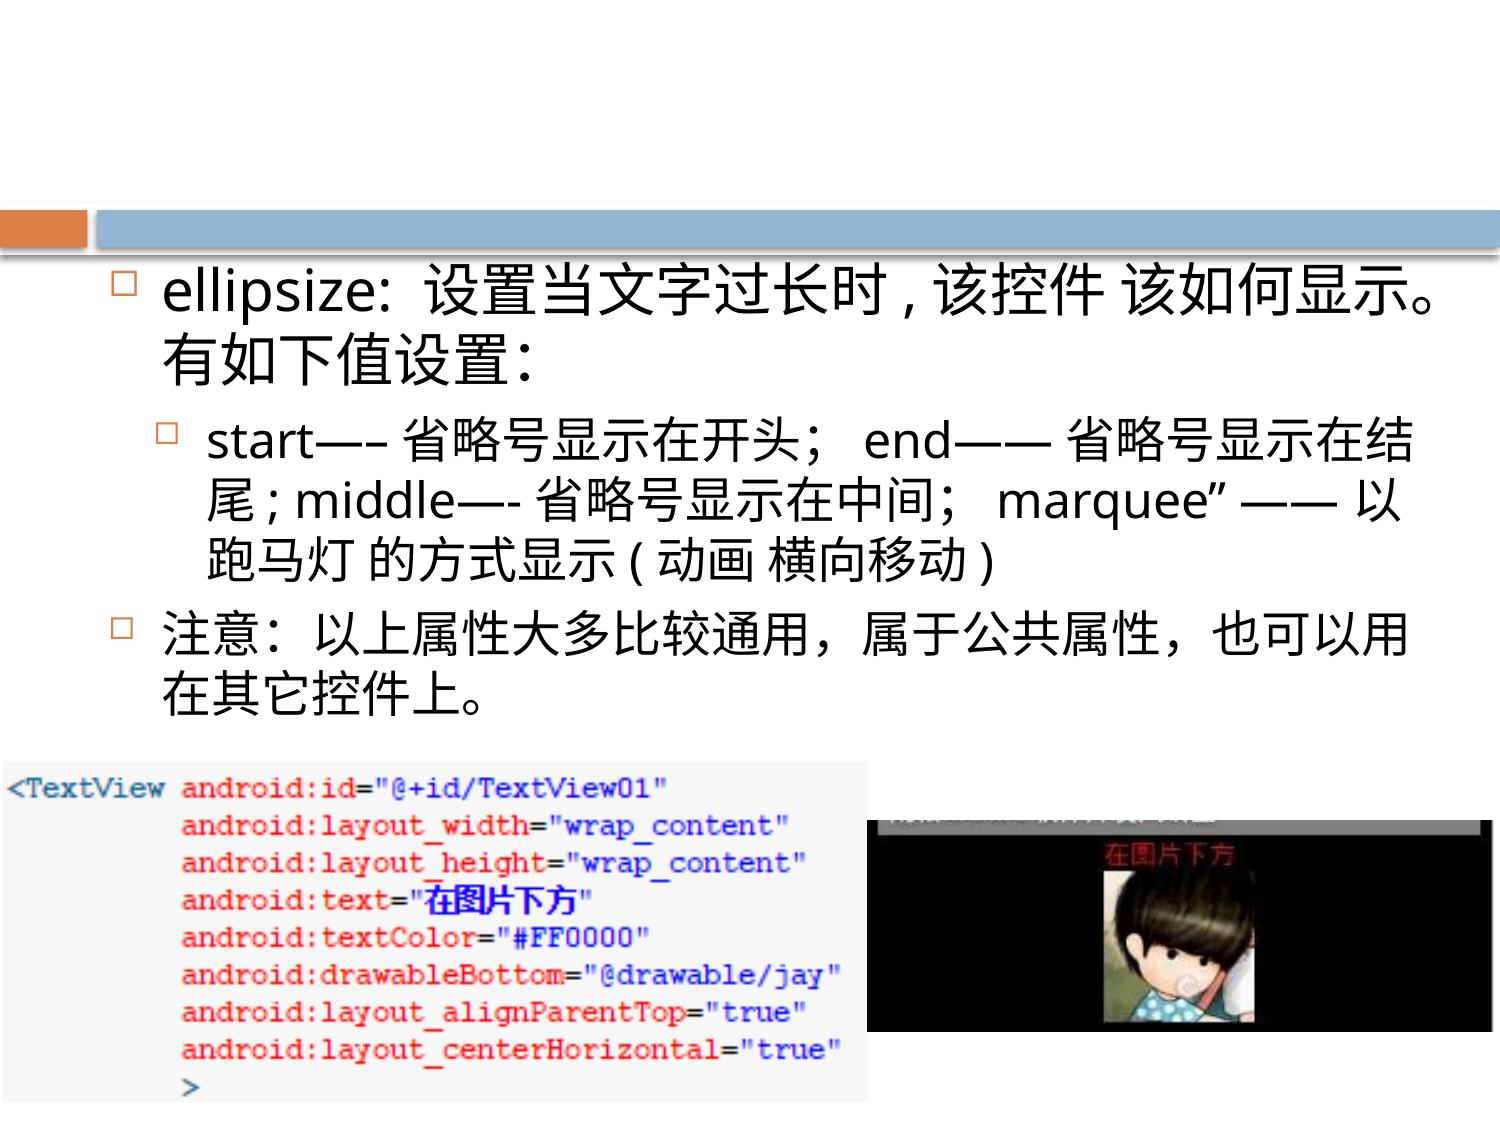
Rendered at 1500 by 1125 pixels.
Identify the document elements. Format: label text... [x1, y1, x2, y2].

picture [3, 761, 1494, 1102]
list ellipsize: 设置当文字过长时,该控件 该如何显示。有如下值设置： start—–省略号显示在开头；end——省略号显示在结尾; middle—-省略号显示在中间；marquee” ——以跑马灯 的方式显示(动画 横向移动) 注意：以上属性大多比较通用，属于公共属性，也可以用在其它控件上。 [93, 246, 1432, 739]
